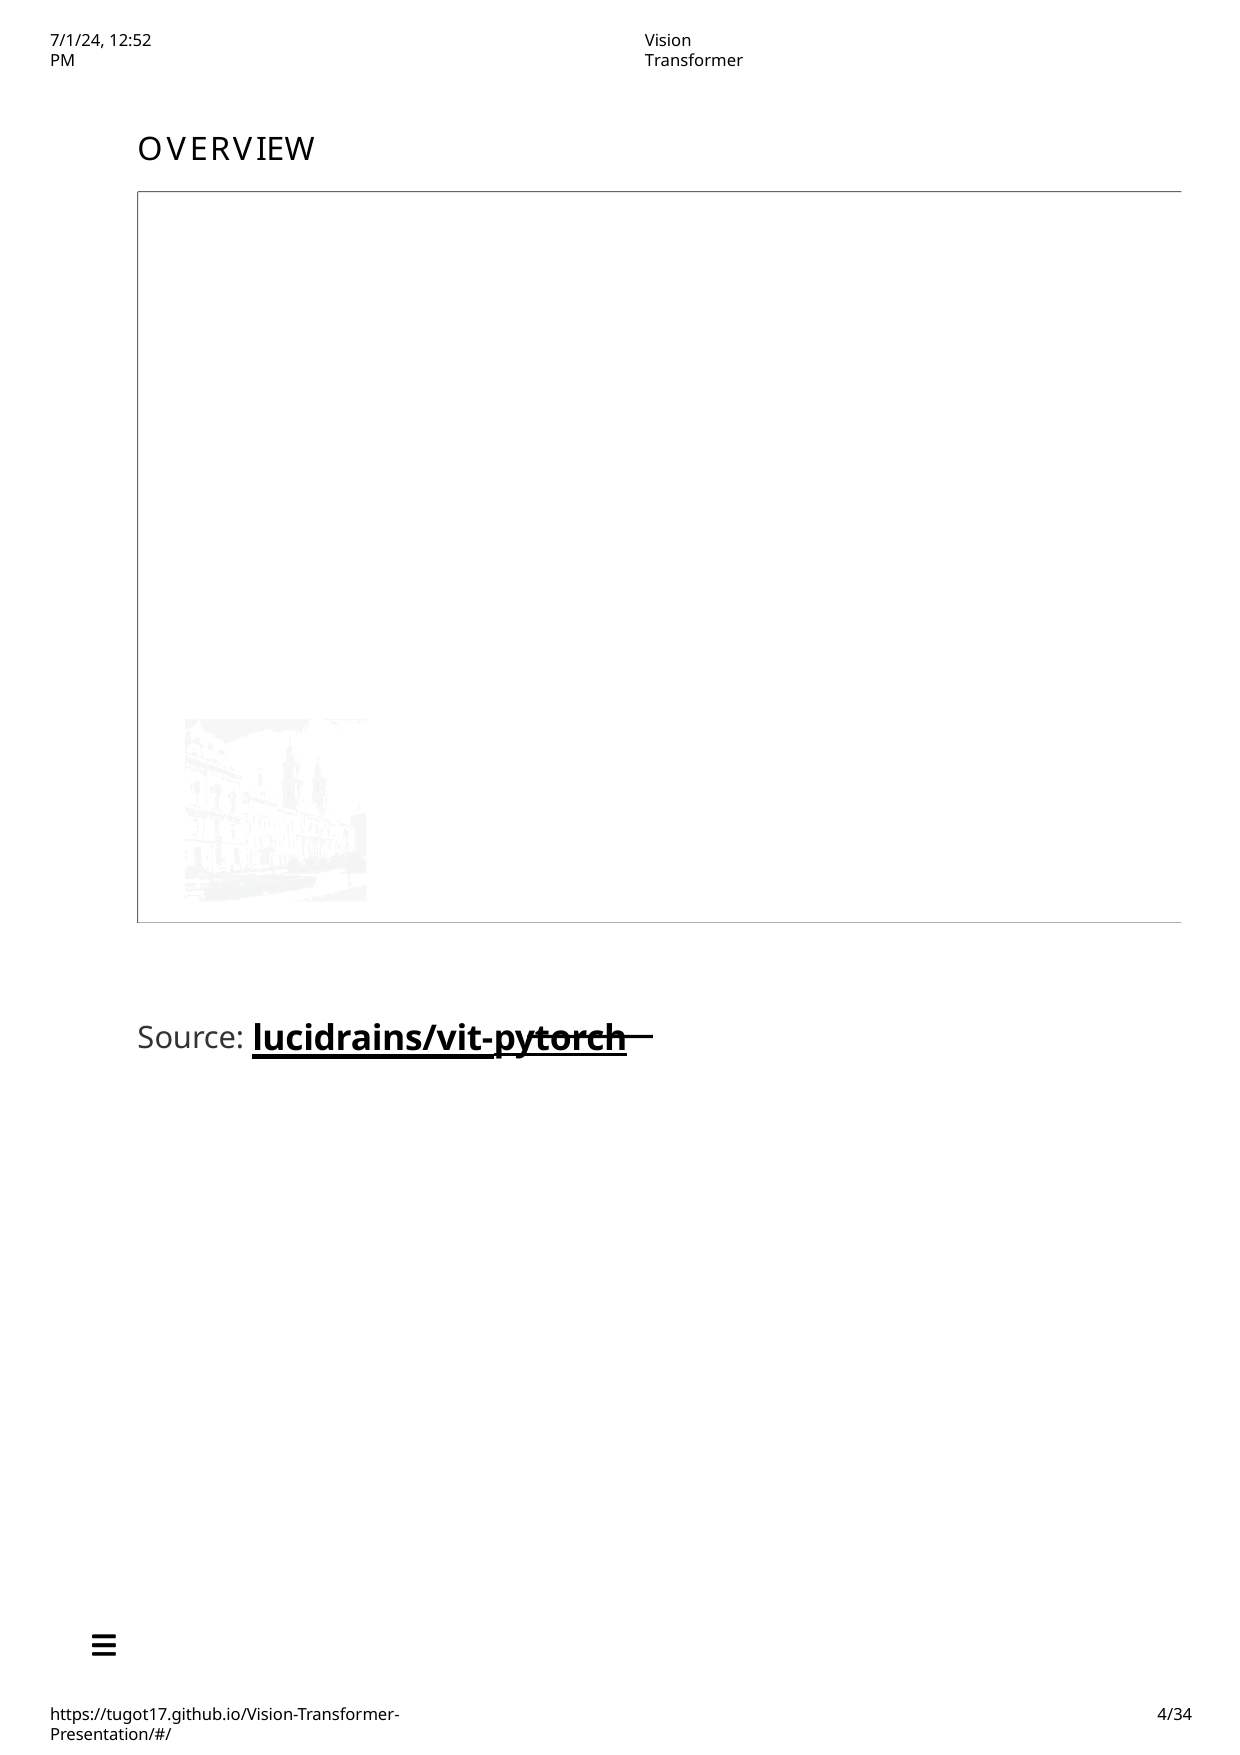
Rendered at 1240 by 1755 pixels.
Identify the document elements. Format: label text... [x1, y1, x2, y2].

text_box OVERVIEW [135, 126, 320, 168]
picture [137, 191, 1183, 923]
footer https://tugot17.github.io/Vision-Transformer-Presentation/#/ [47, 1703, 489, 1755]
slide_number 1/34 [1142, 1703, 1199, 1755]
text_box Source: lucidrains/vit-pytorch [135, 995, 655, 1062]
text_box 7/1/24, 12:52 PM [47, 28, 179, 71]
picture [92, 1634, 117, 1656]
text_box Vision Transformer [642, 28, 787, 71]
